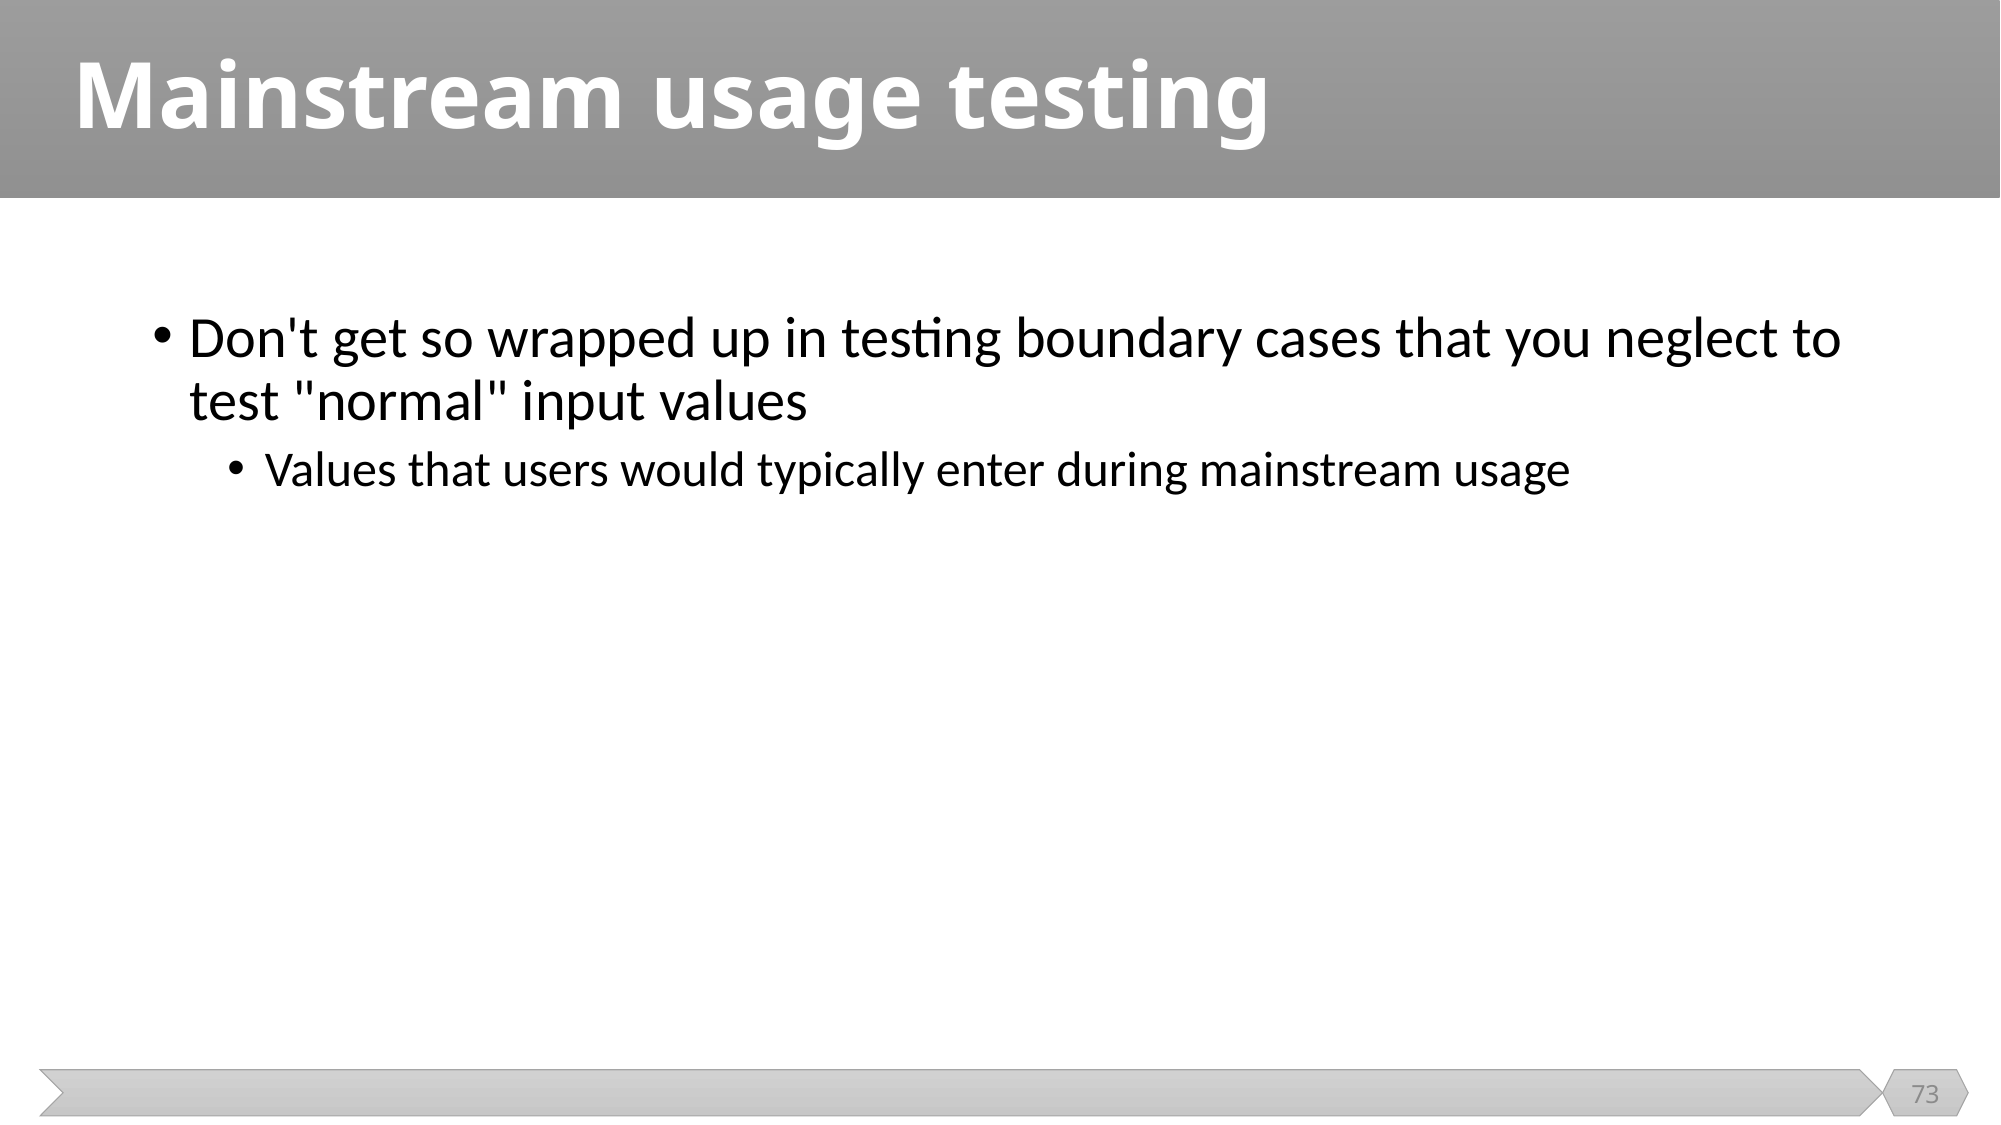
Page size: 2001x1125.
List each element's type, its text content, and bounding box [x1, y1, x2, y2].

list Don't get so wrapped up in testing boundary cases that you neglect to test "normal" input values Values that users would typically enter during mainstream usage [137, 299, 1863, 1014]
title Mainstream usage testing [56, 0, 1969, 199]
slide_number 73 [1882, 1065, 1969, 1125]
